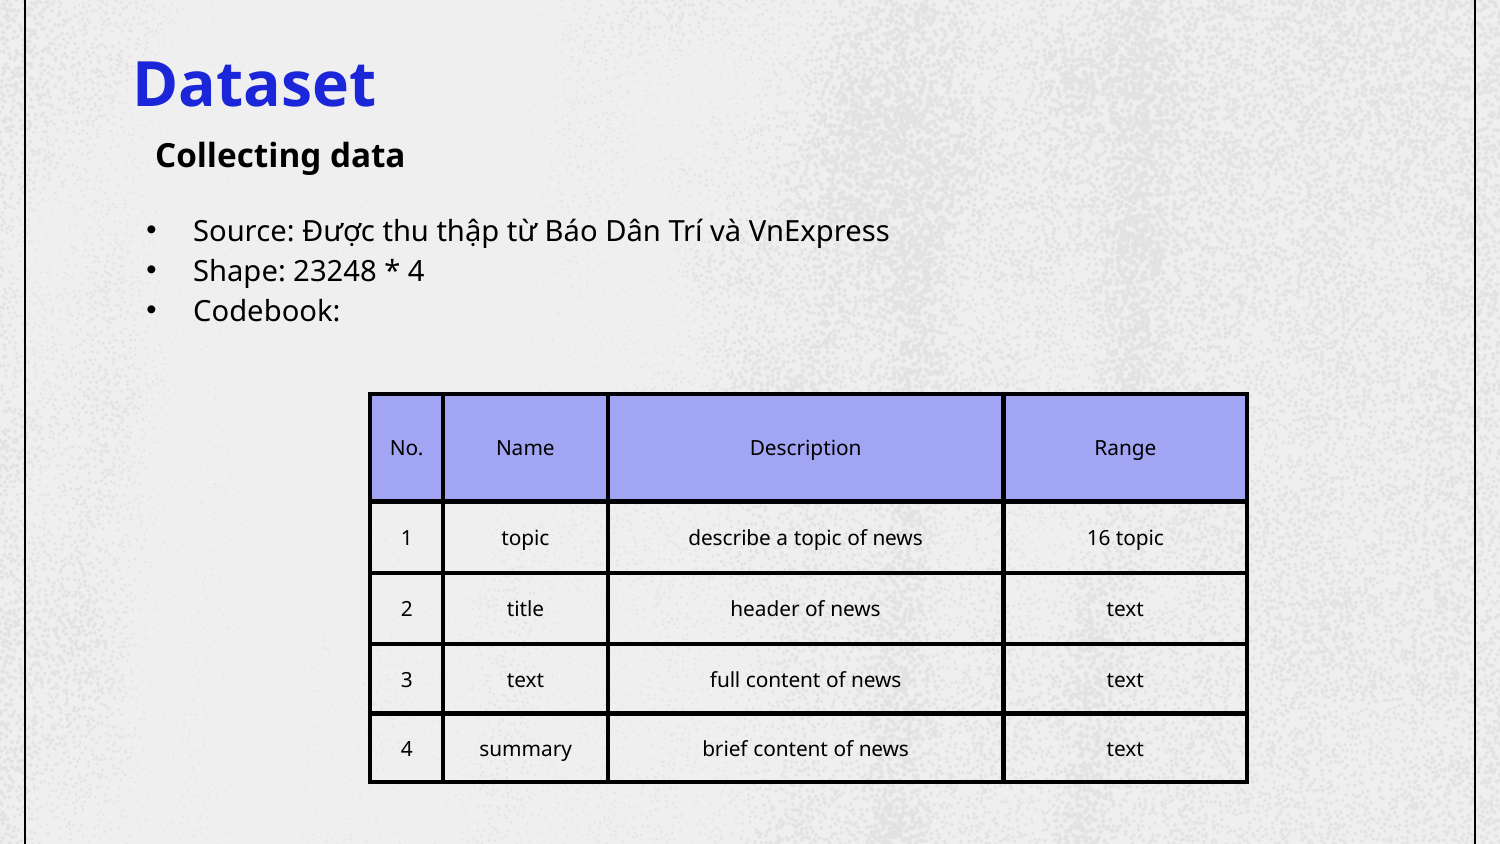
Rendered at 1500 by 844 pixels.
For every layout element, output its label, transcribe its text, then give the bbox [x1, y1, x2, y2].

table_header Range [1006, 396, 1245, 499]
table_cell header of news [610, 575, 1001, 642]
table_cell describe a topic of news [610, 504, 1001, 571]
table_cell text [1006, 646, 1245, 711]
table_cell topic [445, 504, 606, 571]
table_cell summary [445, 716, 606, 780]
table_cell 3 [372, 646, 441, 711]
table_cell full content of news [610, 646, 1001, 711]
subtitle Collecting data [117, 119, 1383, 190]
table_cell text [1006, 716, 1245, 780]
table_cell 2 [372, 575, 441, 642]
table_cell title [445, 575, 606, 642]
table_cell brief content of news [610, 716, 1001, 780]
table_cell 4 [372, 716, 441, 780]
table_header No. [372, 396, 441, 499]
table_cell text [1006, 575, 1245, 642]
table_header Description [610, 396, 1001, 499]
table_header Name [445, 396, 606, 499]
table_cell 1 [372, 504, 441, 571]
title Dataset [117, 29, 1383, 119]
subtitle Source: Được thu thập từ Báo Dân Trí và VnExpress Shape: 23248 * 4 Codebook: [131, 191, 916, 402]
table_cell text [445, 646, 606, 711]
table_cell 16 topic [1006, 504, 1245, 571]
